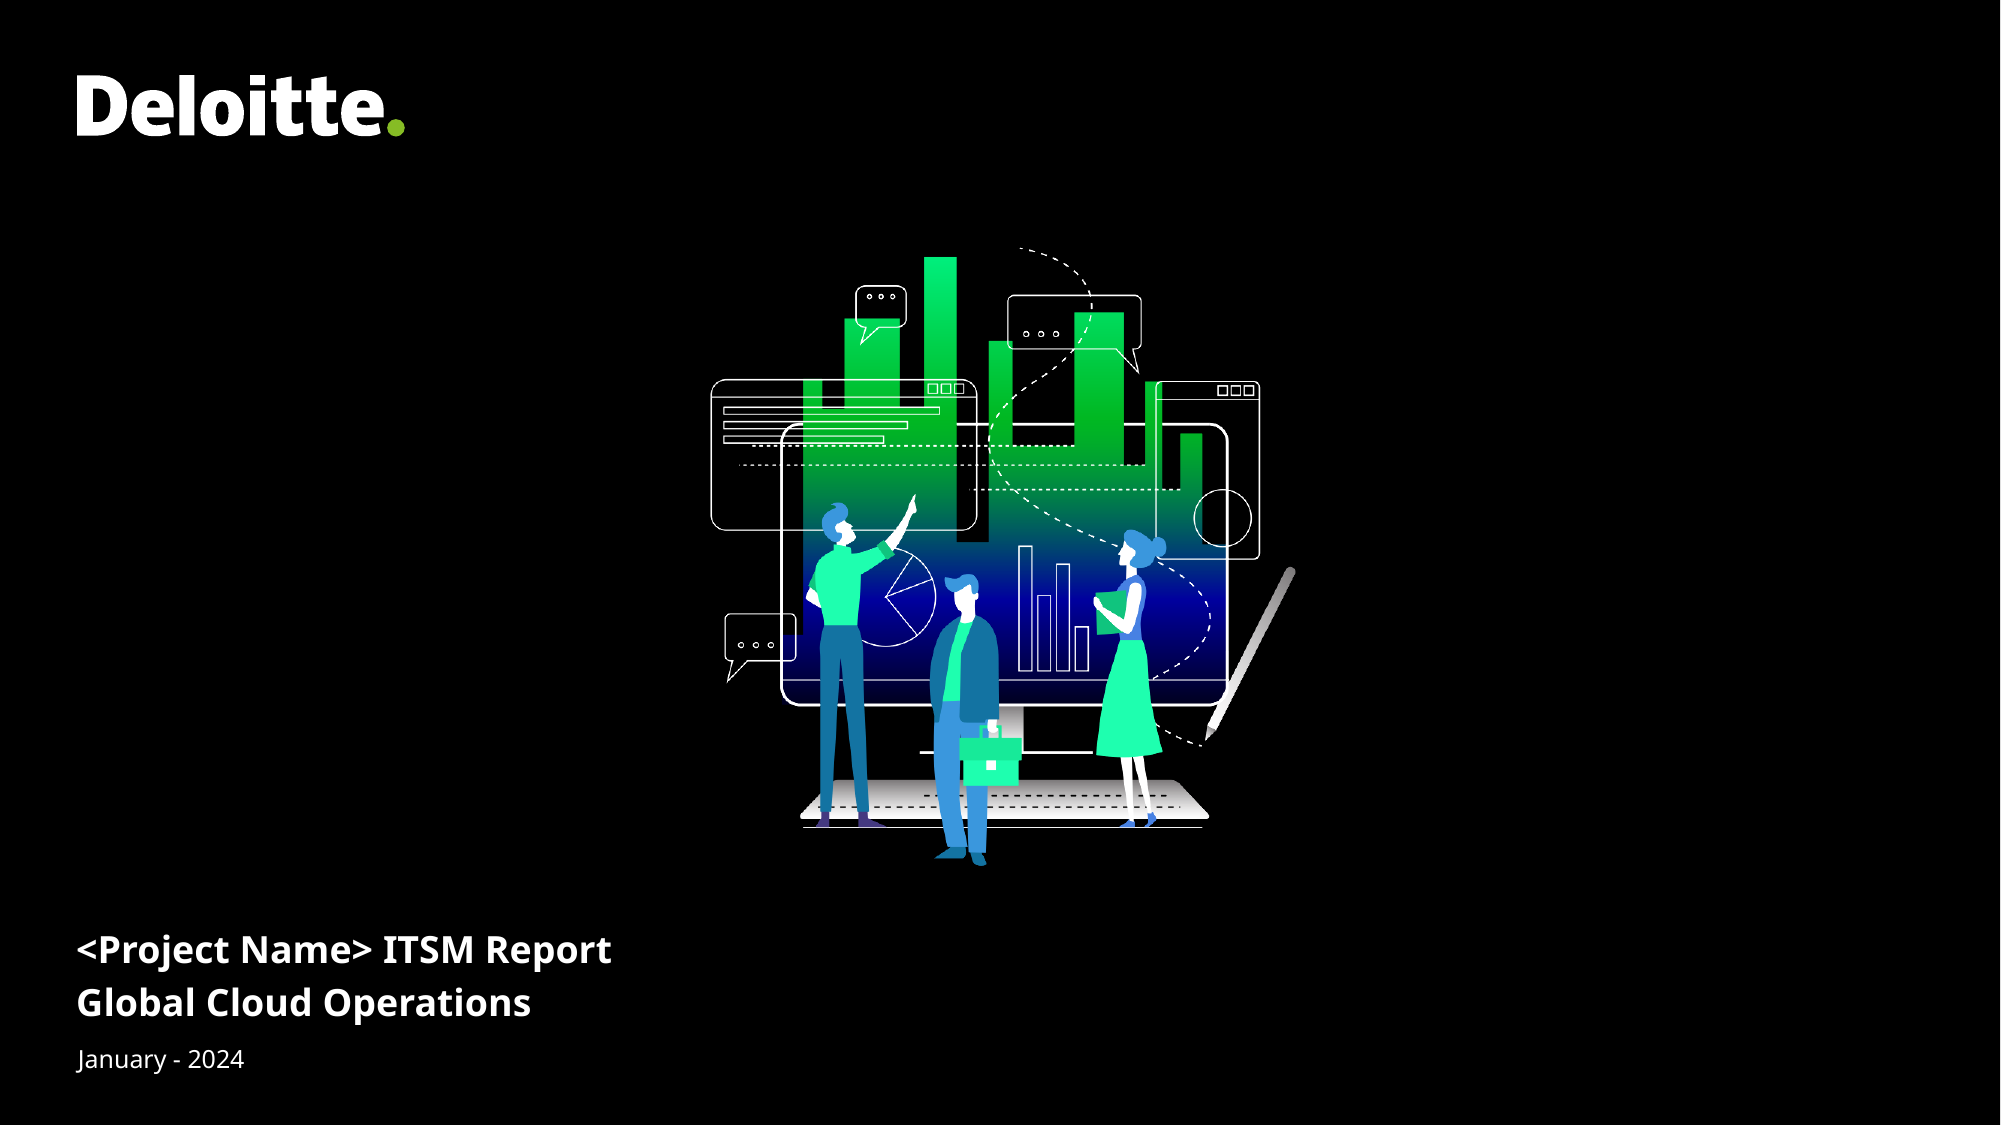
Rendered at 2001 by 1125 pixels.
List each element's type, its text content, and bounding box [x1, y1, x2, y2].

subtitle Global Cloud Operations [76, 971, 994, 1025]
text_box <Project Name> ITSM Report [76, 917, 551, 971]
picture [0, 0, 2001, 1125]
list January - 2024 [77, 1043, 996, 1093]
